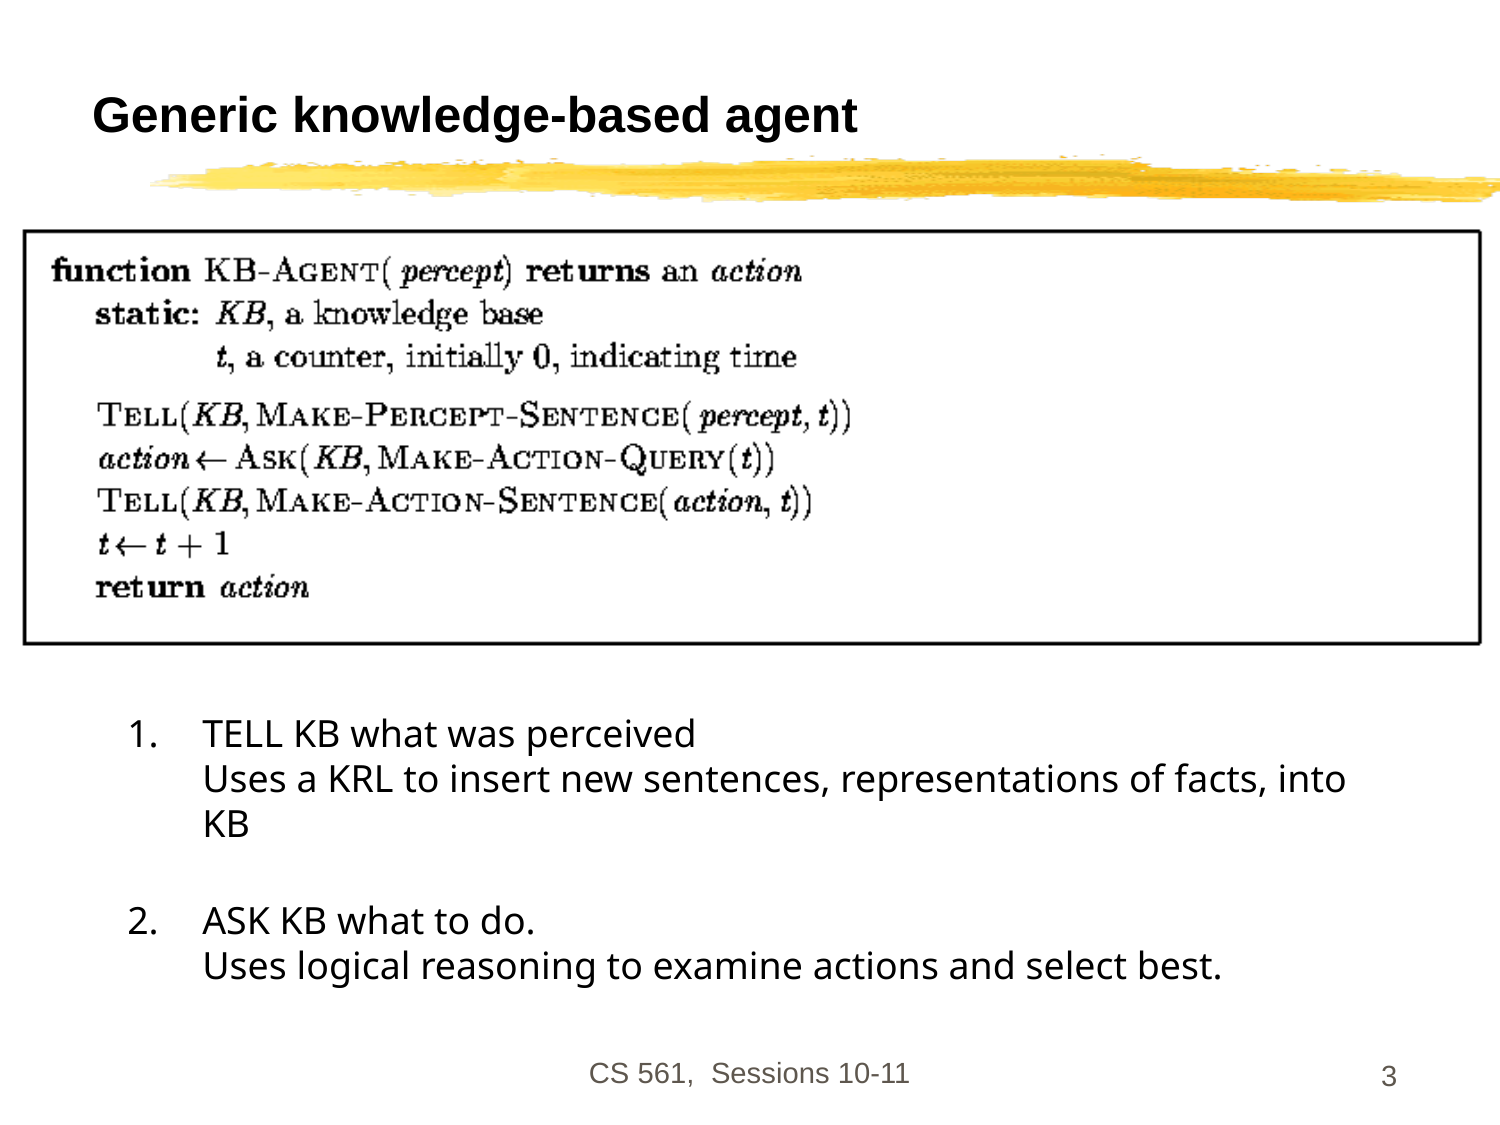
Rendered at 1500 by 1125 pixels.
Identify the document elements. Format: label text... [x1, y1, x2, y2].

text_box TELL KB what was perceived Uses a KRL to insert new sentences, representations of facts, into KB ASK KB what to do. Uses logical reasoning to examine actions and select best. [112, 662, 1400, 1038]
footer CS 561, Sessions 10-11 [512, 1038, 988, 1098]
title Generic knowledge-based agent [76, 37, 1415, 151]
picture [0, 149, 1500, 654]
slide_number 3 [1099, 1024, 1413, 1101]
